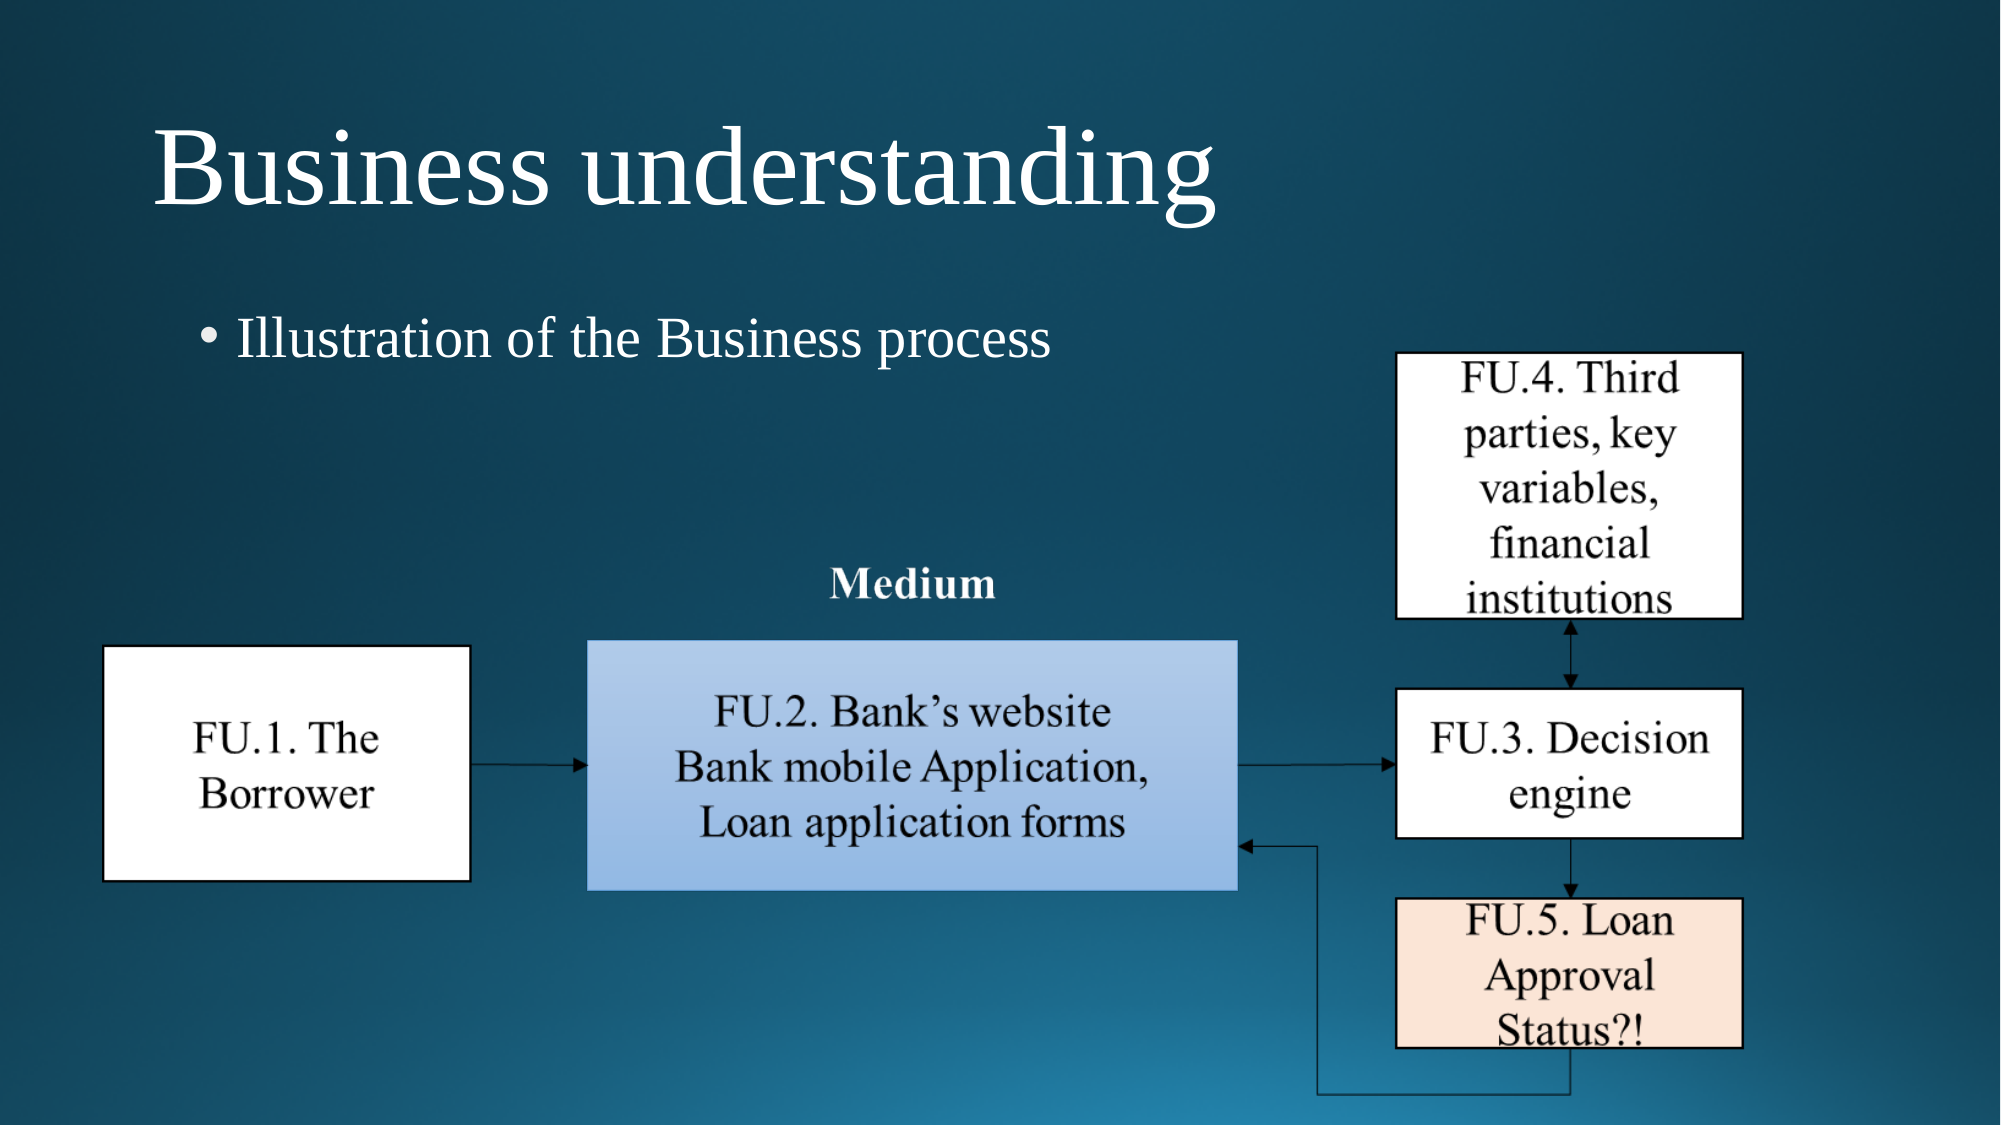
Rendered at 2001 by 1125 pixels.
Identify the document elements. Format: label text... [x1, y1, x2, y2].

title Business understanding [137, 59, 1863, 278]
picture [0, 0, 2001, 1125]
list Illustration of the Business process [183, 299, 1863, 1014]
